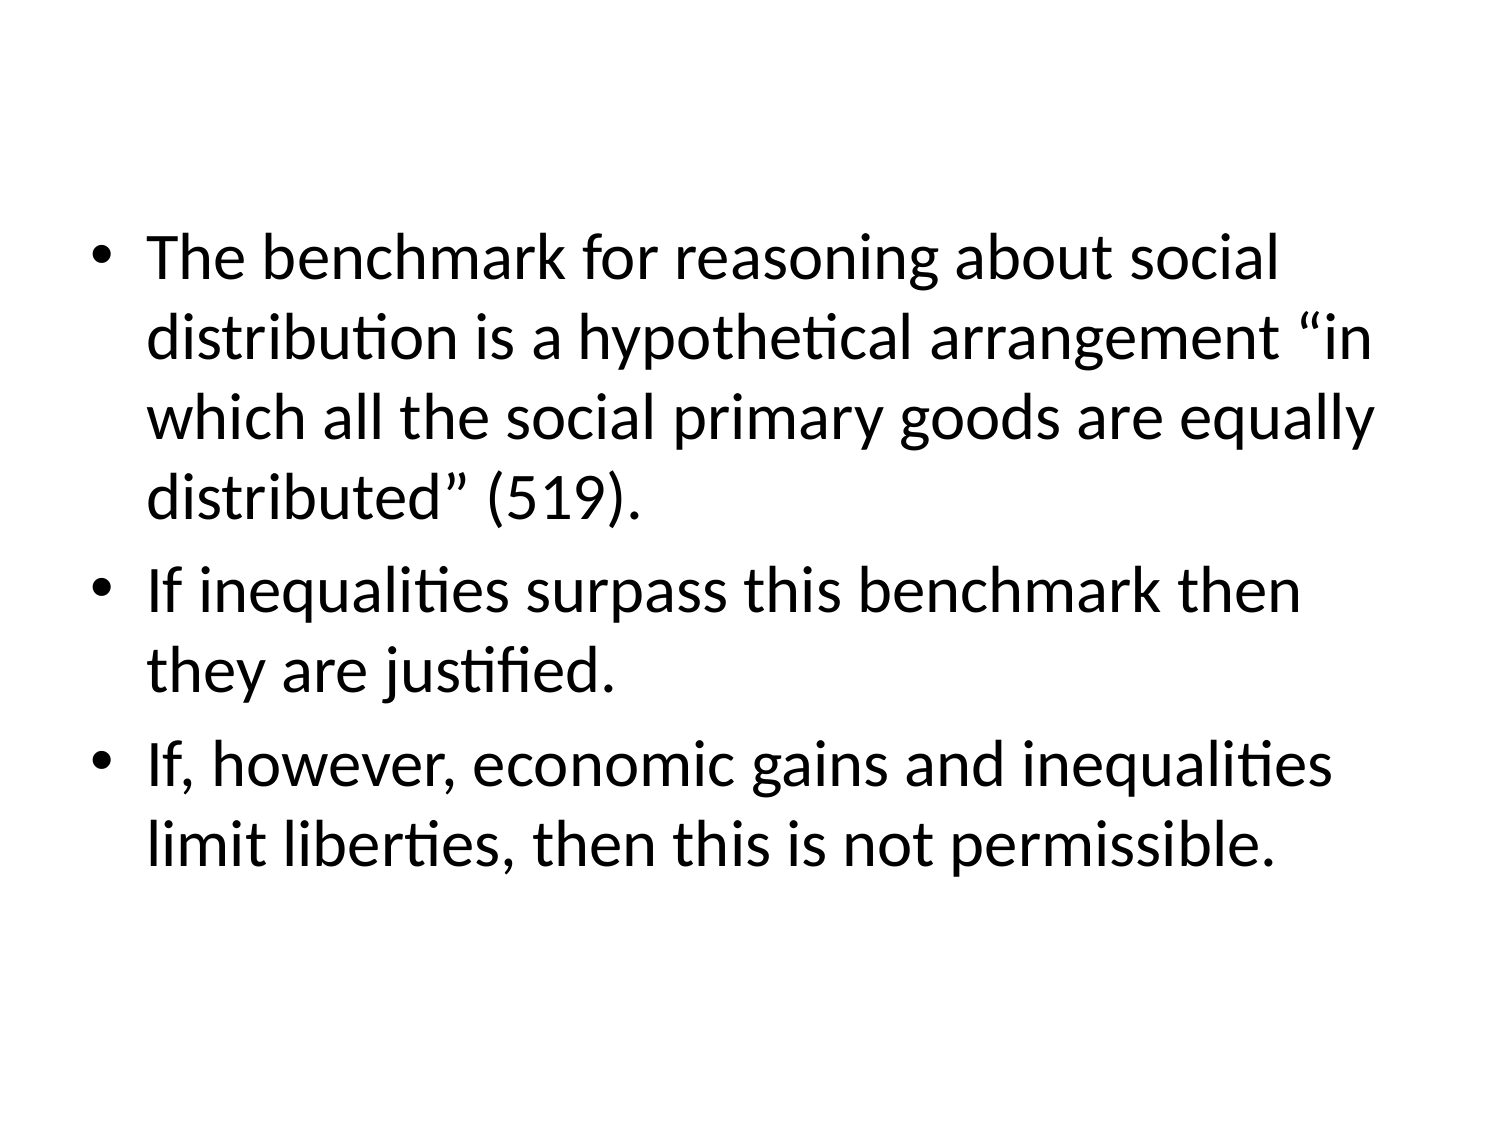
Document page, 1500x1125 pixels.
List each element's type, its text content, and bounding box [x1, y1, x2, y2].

list The benchmark for reasoning about social distribution is a hypothetical arrangement “in which all the social primary goods are equally distributed” (519). If inequalities surpass this benchmark then they are justified. If, however, economic gains and inequalities limit liberties, then this is not permissible. [75, 205, 1425, 1005]
